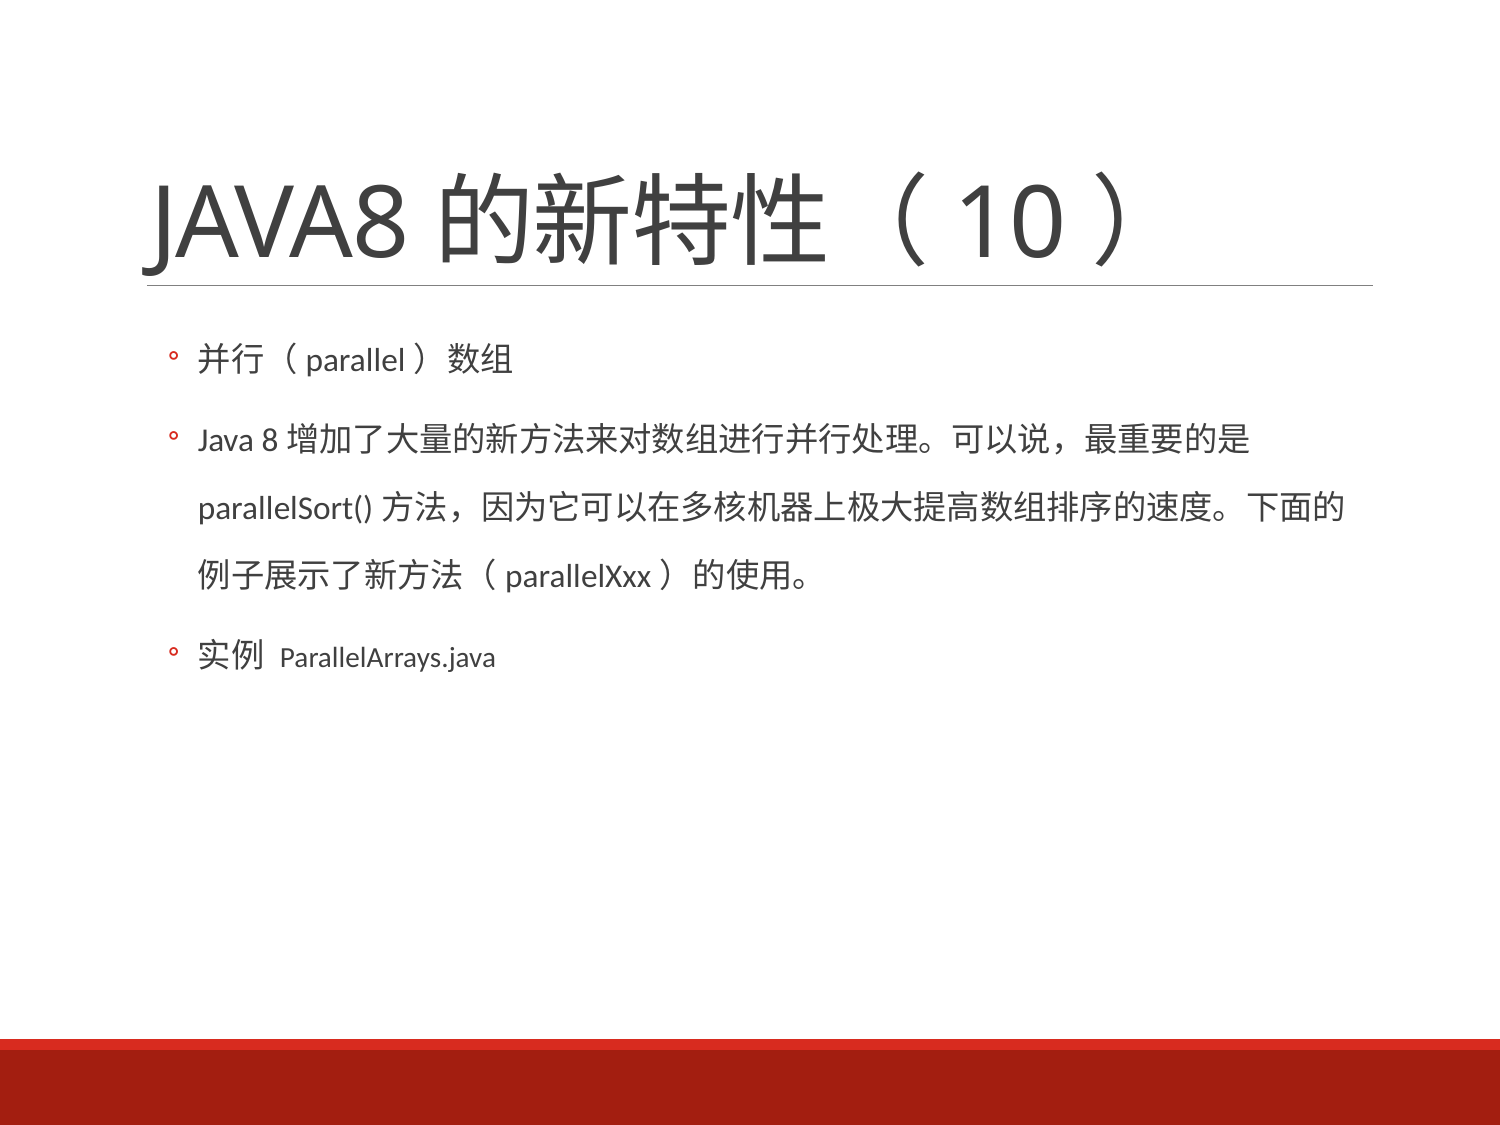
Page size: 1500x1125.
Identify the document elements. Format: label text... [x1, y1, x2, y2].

list 并行（parallel）数组 Java 8增加了大量的新方法来对数组进行并行处理。可以说，最重要的是parallelSort()方法，因为它可以在多核机器上极大提高数组排序的速度。下面的例子展示了新方法（parallelXxx）的使用。 实例 ParallelArrays.java [135, 302, 1373, 963]
title JAVA8的新特性（10） [135, 47, 1373, 285]
